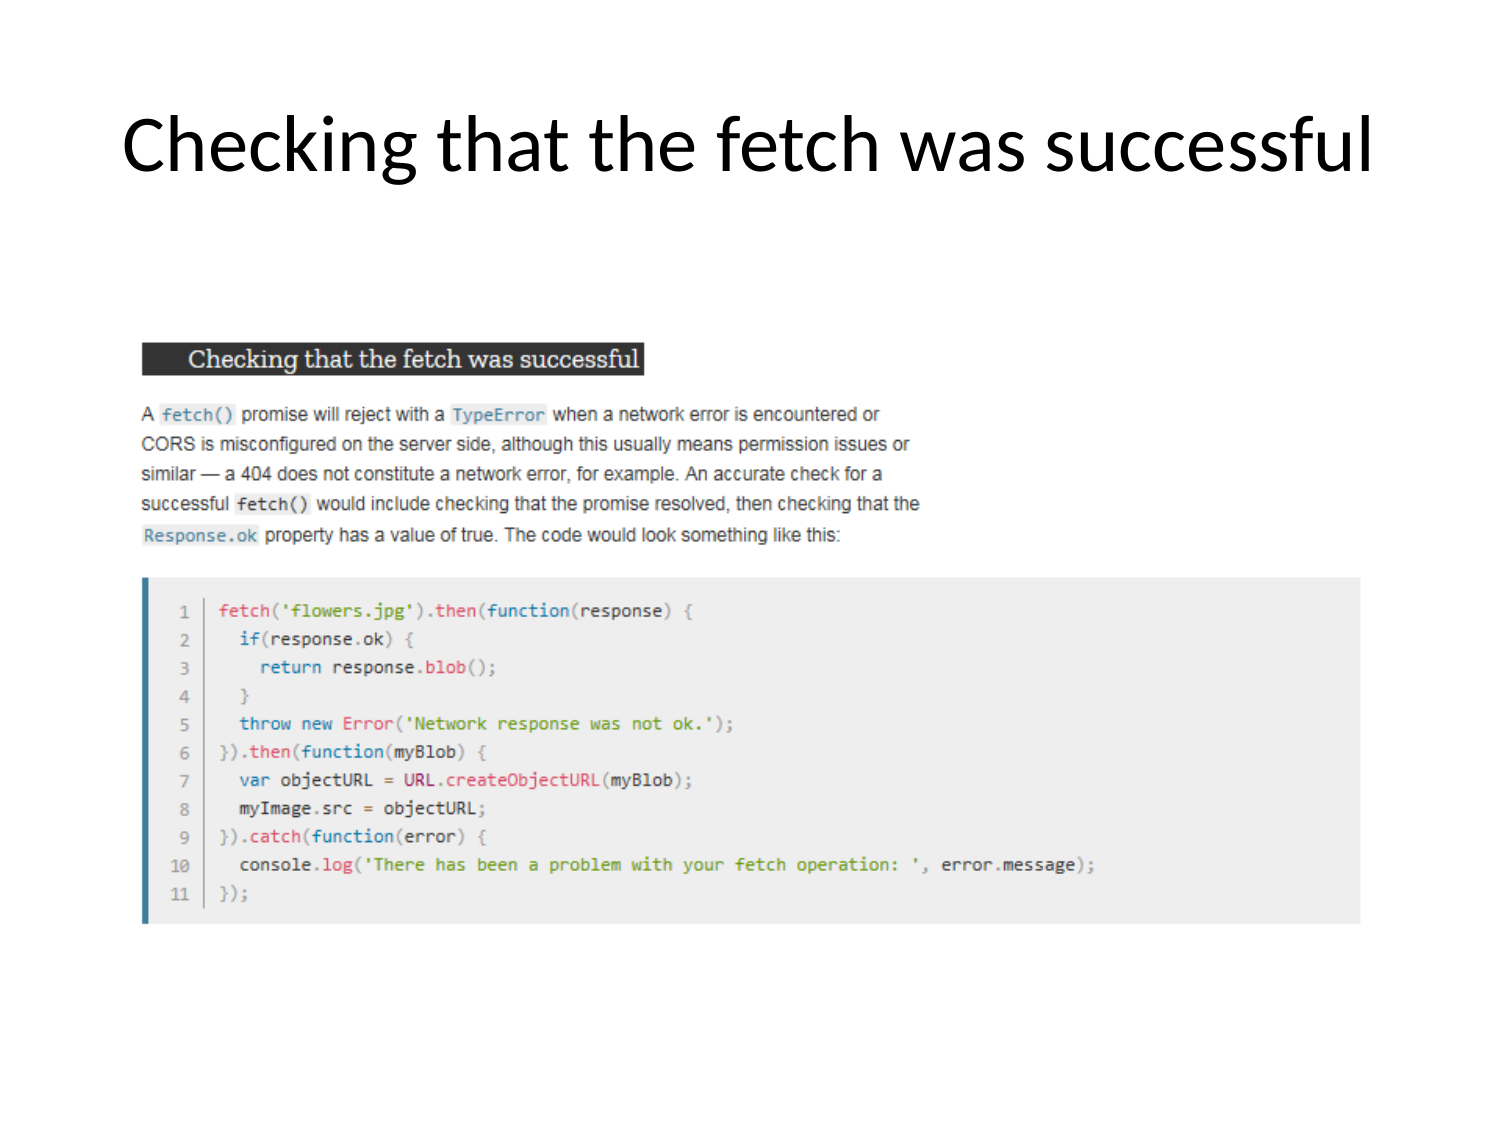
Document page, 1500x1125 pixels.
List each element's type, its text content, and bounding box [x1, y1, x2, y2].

title Checking that the fetch was successful [75, 45, 1425, 233]
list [133, 335, 1367, 932]
